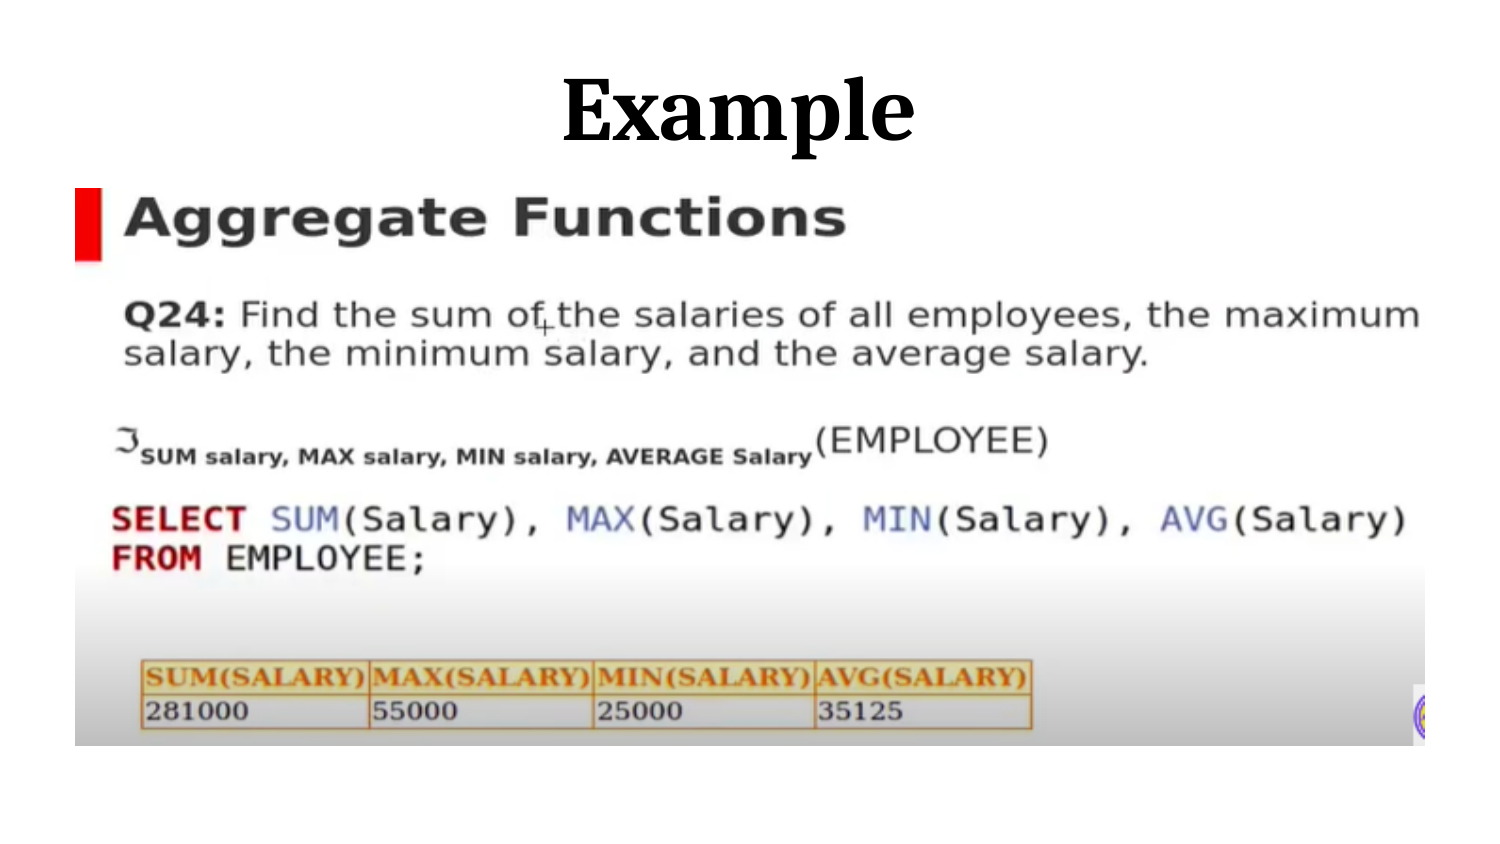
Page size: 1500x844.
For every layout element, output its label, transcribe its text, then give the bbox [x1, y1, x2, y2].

picture [74, 188, 1426, 746]
title Example [75, 33, 1425, 175]
